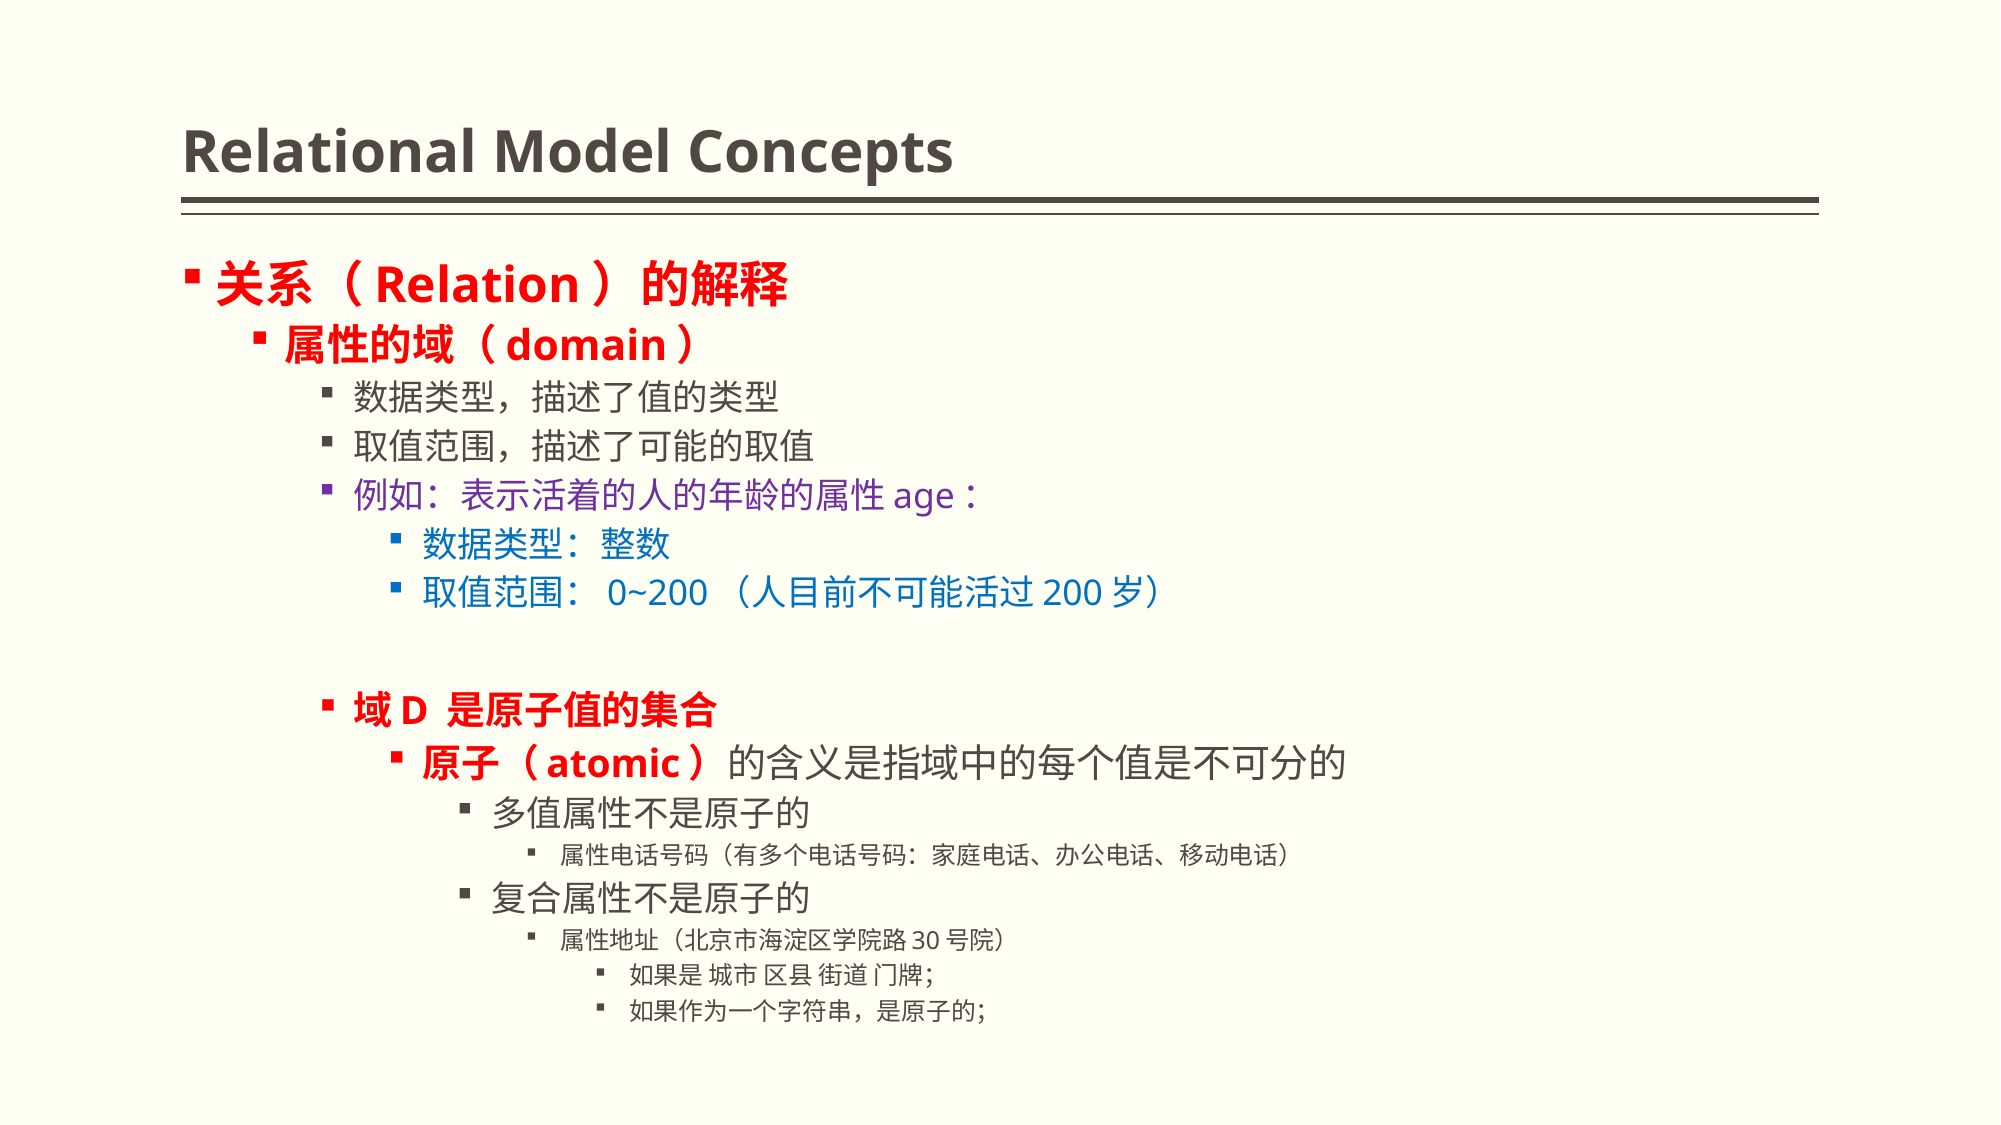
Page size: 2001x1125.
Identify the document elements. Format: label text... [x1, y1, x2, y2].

title Relational Model Concepts [181, 12, 1819, 193]
list 关系（Relation）的解释 属性的域（domain） 数据类型，描述了值的类型 取值范围，描述了可能的取值 例如：表示活着的人的年龄的属性age： 数据类型：整数 取值范围：0~200（人目前不可能活过200岁） 域D 是原子值的集合 原子（atomic）的含义是指域中的每个值是不可分的 多值属性不是原子的 属性电话号码（有多个电话号码：家庭电话、办公电话、移动电话） 复合属性不是原子的 属性地址（北京市海淀区学院路30号院） 如果是 城市 区县 街道 门牌； 如果作为一个字符串，是原子的； [181, 251, 1819, 1041]
